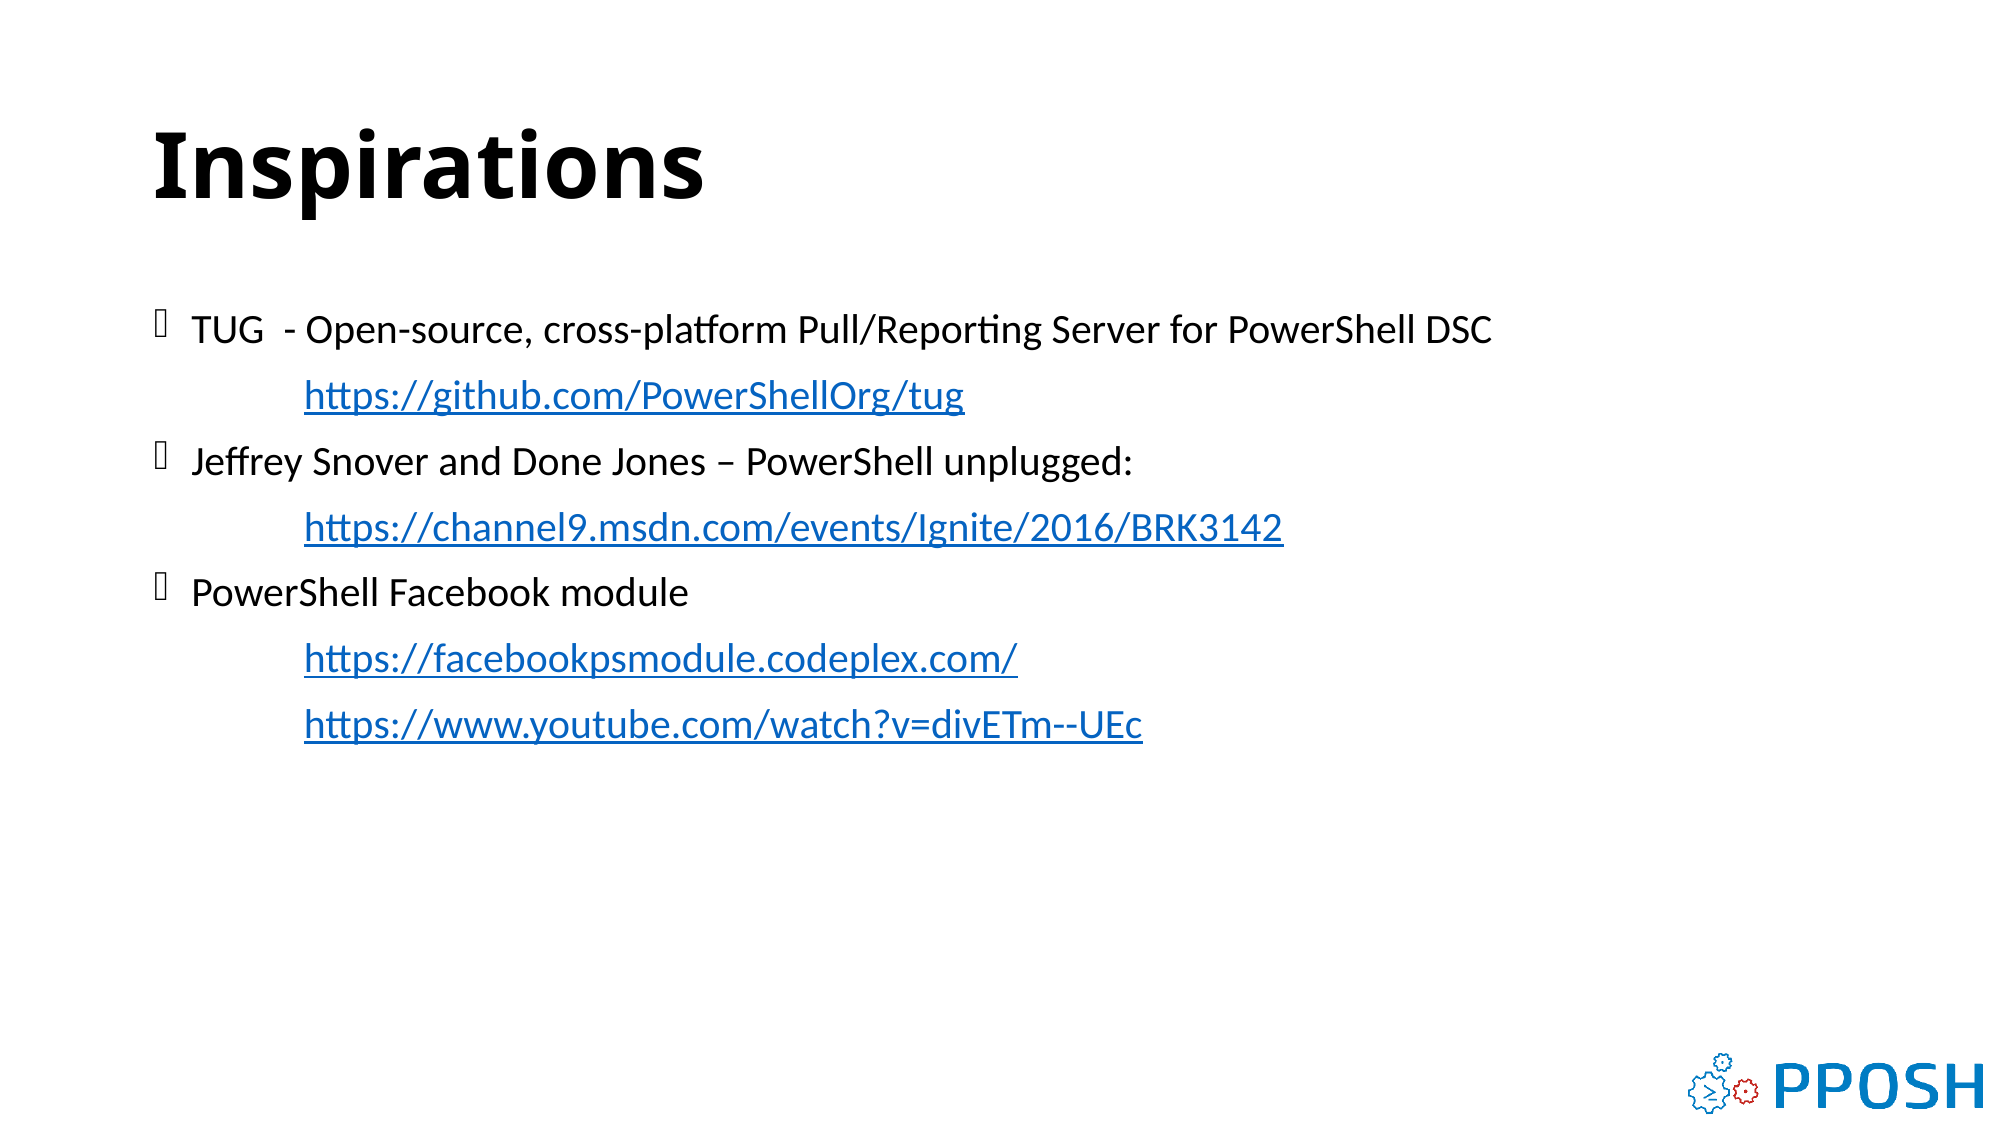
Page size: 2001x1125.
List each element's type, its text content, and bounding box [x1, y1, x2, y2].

title Inspirations [138, 60, 1864, 278]
list TUG - Open-source, cross-platform Pull/Reporting Server for PowerShell DSC https://github.com/PowerShellOrg/tug Jeffrey Snover and Done Jones – PowerShell unplugged: https://channel9.msdn.com/events/Ignite/2016/BRK3142 PowerShell Facebook module https://facebookpsmodule.codeplex.com/ https://www.youtube.com/watch?v=divETm--UEc [138, 299, 1864, 1014]
picture [1685, 1049, 1990, 1121]
